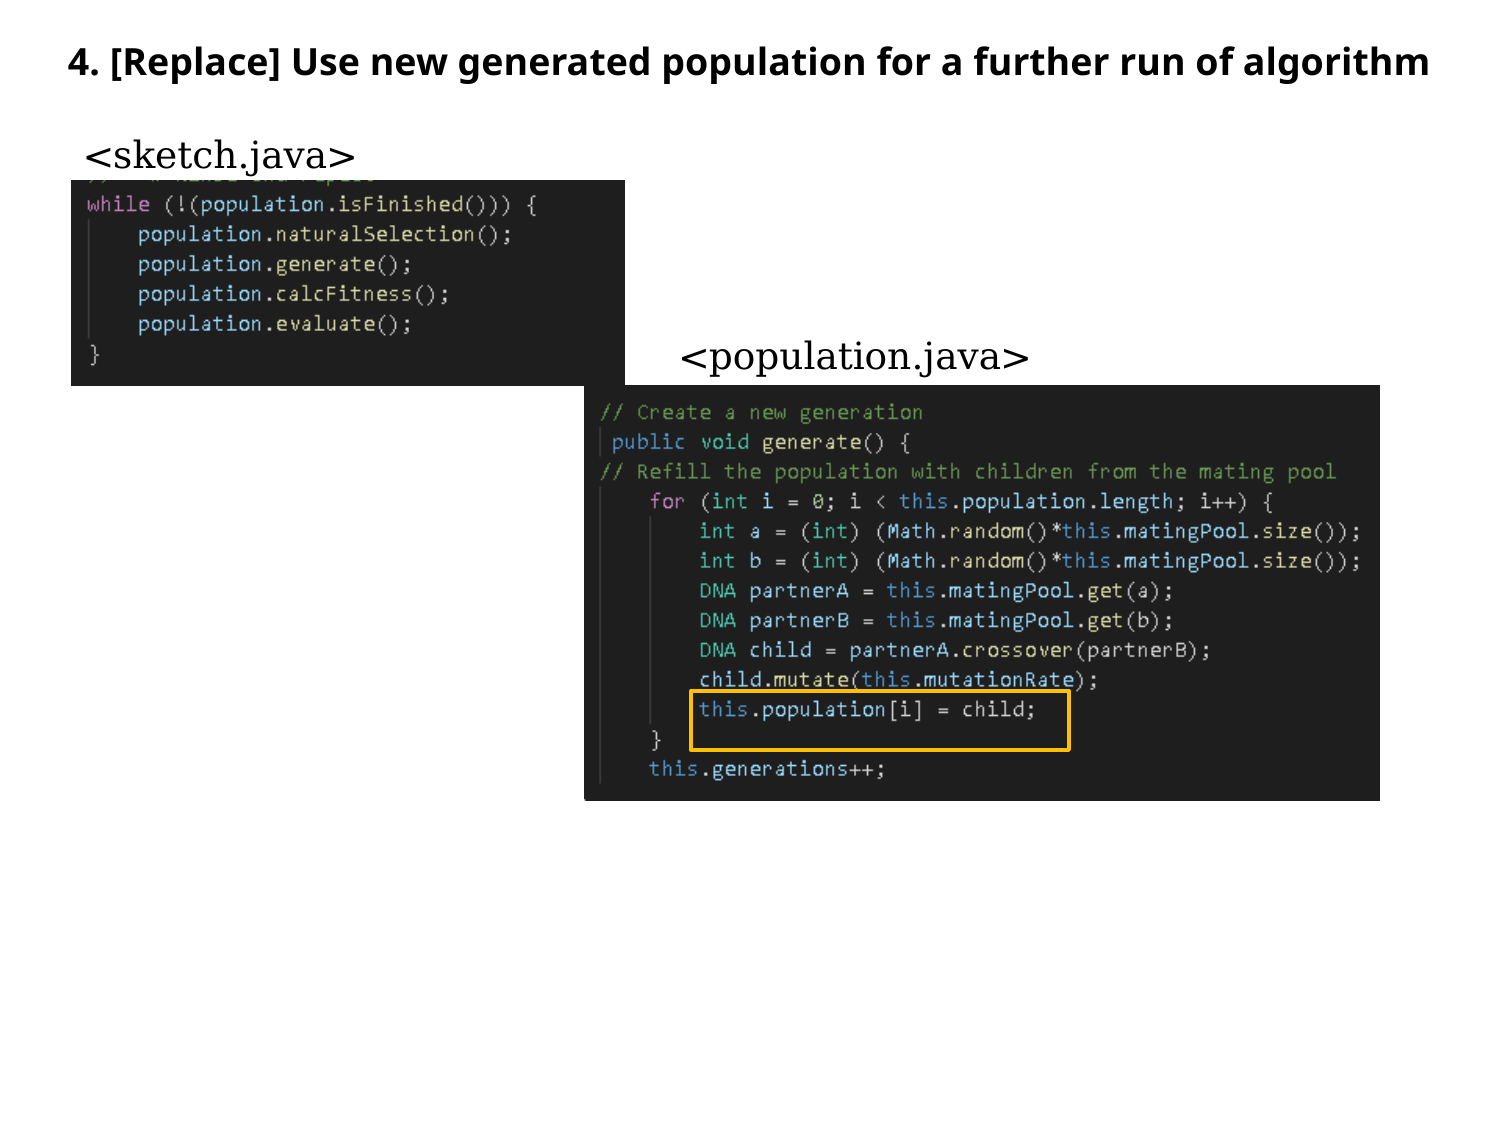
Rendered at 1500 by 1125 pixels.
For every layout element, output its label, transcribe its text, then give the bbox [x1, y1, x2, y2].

text_box <population.java> [664, 324, 1046, 383]
text_box 4. [Replace] Use new generated population for a further run of algorithm [53, 30, 1447, 92]
text_box <sketch.java> [68, 123, 372, 181]
picture [71, 180, 1381, 802]
